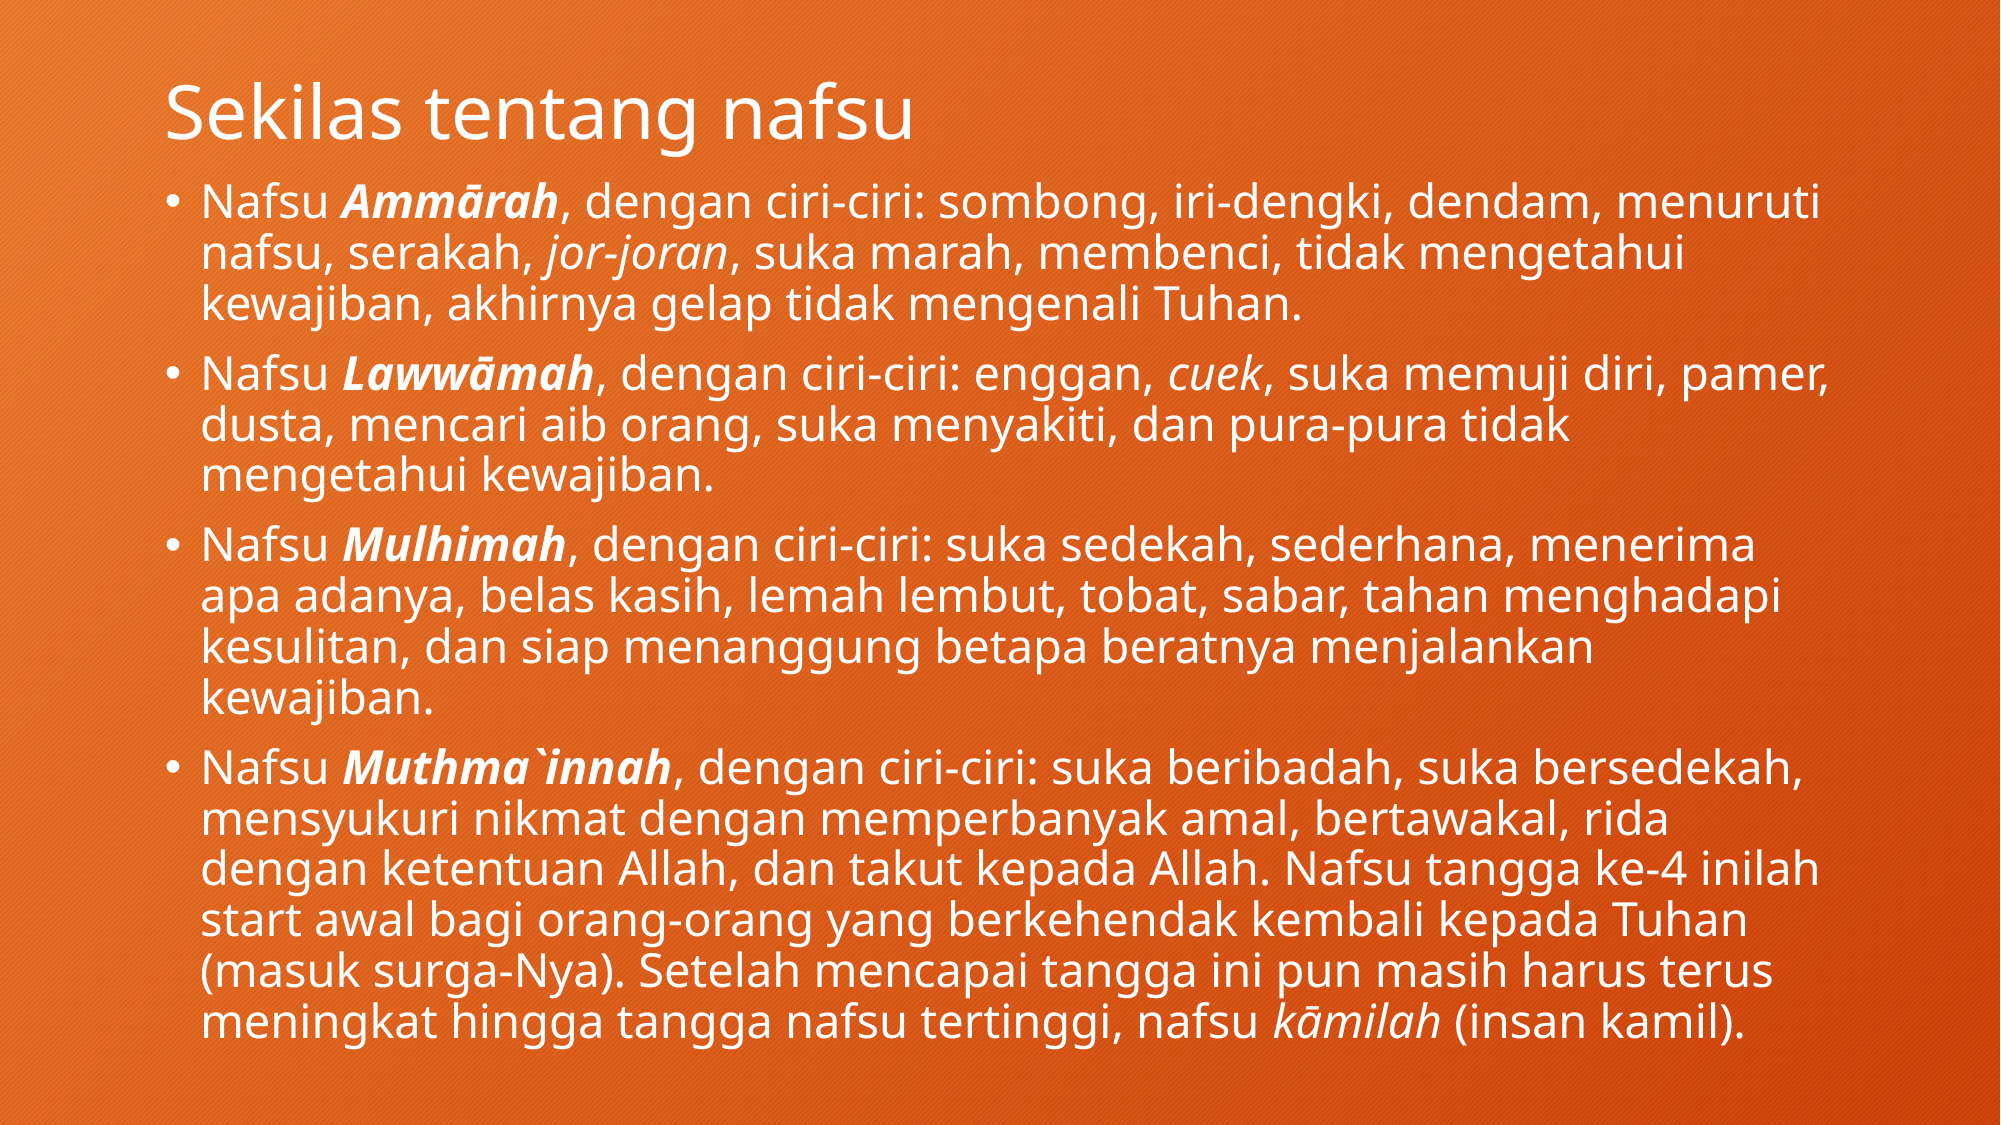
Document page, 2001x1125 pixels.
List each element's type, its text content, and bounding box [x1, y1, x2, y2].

list Nafsu Ammārah, dengan ciri-ciri: sombong, iri-dengki, dendam, menuruti nafsu, serakah, jor-joran, suka marah, membenci, tidak mengetahui kewajiban, akhirnya gelap tidak mengenali Tuhan. Nafsu Lawwāmah, dengan ciri-ciri: enggan, cuek, suka memuji diri, pamer, dusta, mencari aib orang, suka menyakiti, dan pura-pura tidak mengetahui kewajiban. Nafsu Mulhimah, dengan ciri-ciri: suka sedekah, sederhana, menerima apa adanya, belas kasih, lemah lembut, tobat, sabar, tahan menghadapi kesulitan, dan siap menanggung betapa beratnya menjalankan kewajiban. Nafsu Muthma`innah, dengan ciri-ciri: suka beribadah, suka bersedekah, mensyukuri nikmat dengan memperbanyak amal, bertawakal, rida dengan ketentuan Allah, dan takut kepada Allah. Nafsu tangga ke-4 inilah start awal bagi orang-orang yang berkehendak kembali kepada Tuhan (masuk surga-Nya). Setelah mencapai tangga ini pun masih harus terus meningkat hingga tangga nafsu tertinggi, nafsu kāmilah (insan kamil). [149, 170, 1850, 1066]
title Sekilas tentang nafsu [149, 59, 1851, 171]
